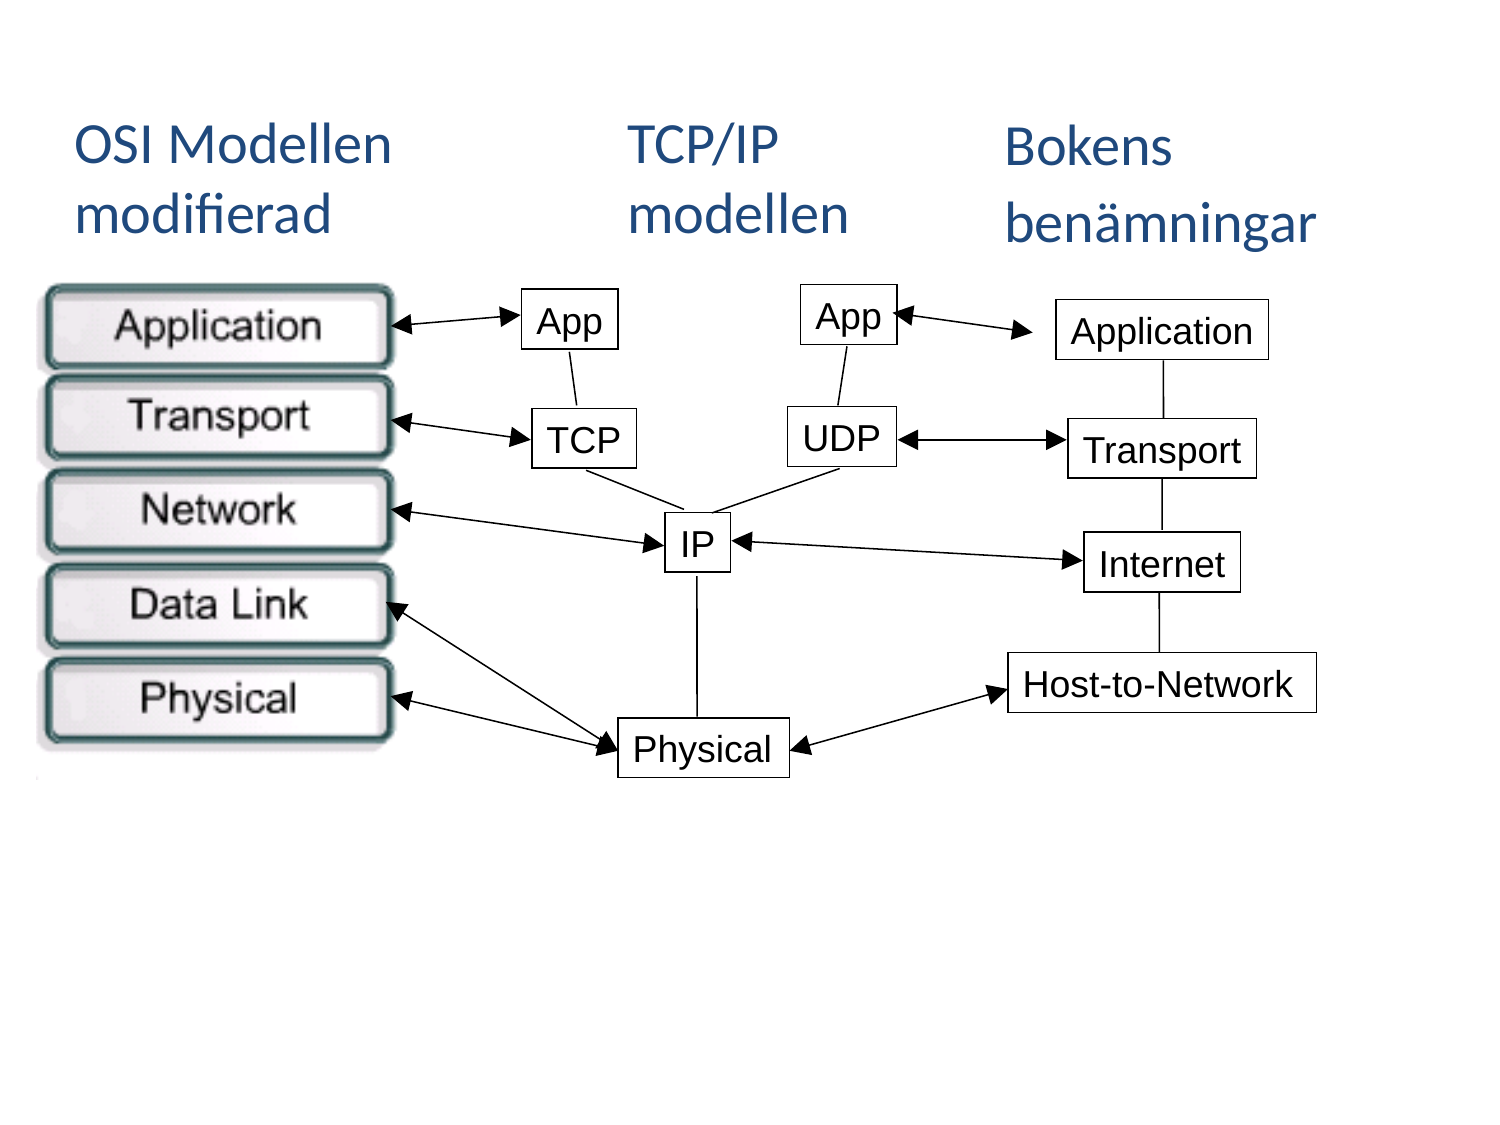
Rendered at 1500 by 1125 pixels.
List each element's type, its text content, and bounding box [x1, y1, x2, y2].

text_box OSI Modellen modifierad [59, 98, 467, 253]
text_box App [800, 284, 897, 345]
text_box App [521, 289, 618, 349]
text_box TCP [531, 408, 637, 469]
text_box Host-to-Network [1008, 652, 1317, 713]
text_box [892, 305, 1033, 340]
text_box Internet [1083, 532, 1241, 592]
text_box [897, 429, 1067, 451]
text_box IP [665, 512, 731, 573]
text_box UDP [787, 406, 897, 467]
text_box [433, 706, 619, 756]
text_box Physical [618, 717, 790, 778]
text_box [433, 514, 665, 554]
text_box [433, 425, 531, 448]
text_box [731, 531, 1083, 570]
text_box Application [1055, 299, 1269, 360]
text_box [789, 684, 1009, 756]
text_box [433, 306, 521, 328]
picture [36, 279, 428, 780]
text_box Bokens benämningar [989, 66, 1333, 262]
text_box Transport [1067, 418, 1257, 479]
text_box [602, 730, 618, 749]
text_box TCP/IP modellen [612, 97, 865, 253]
